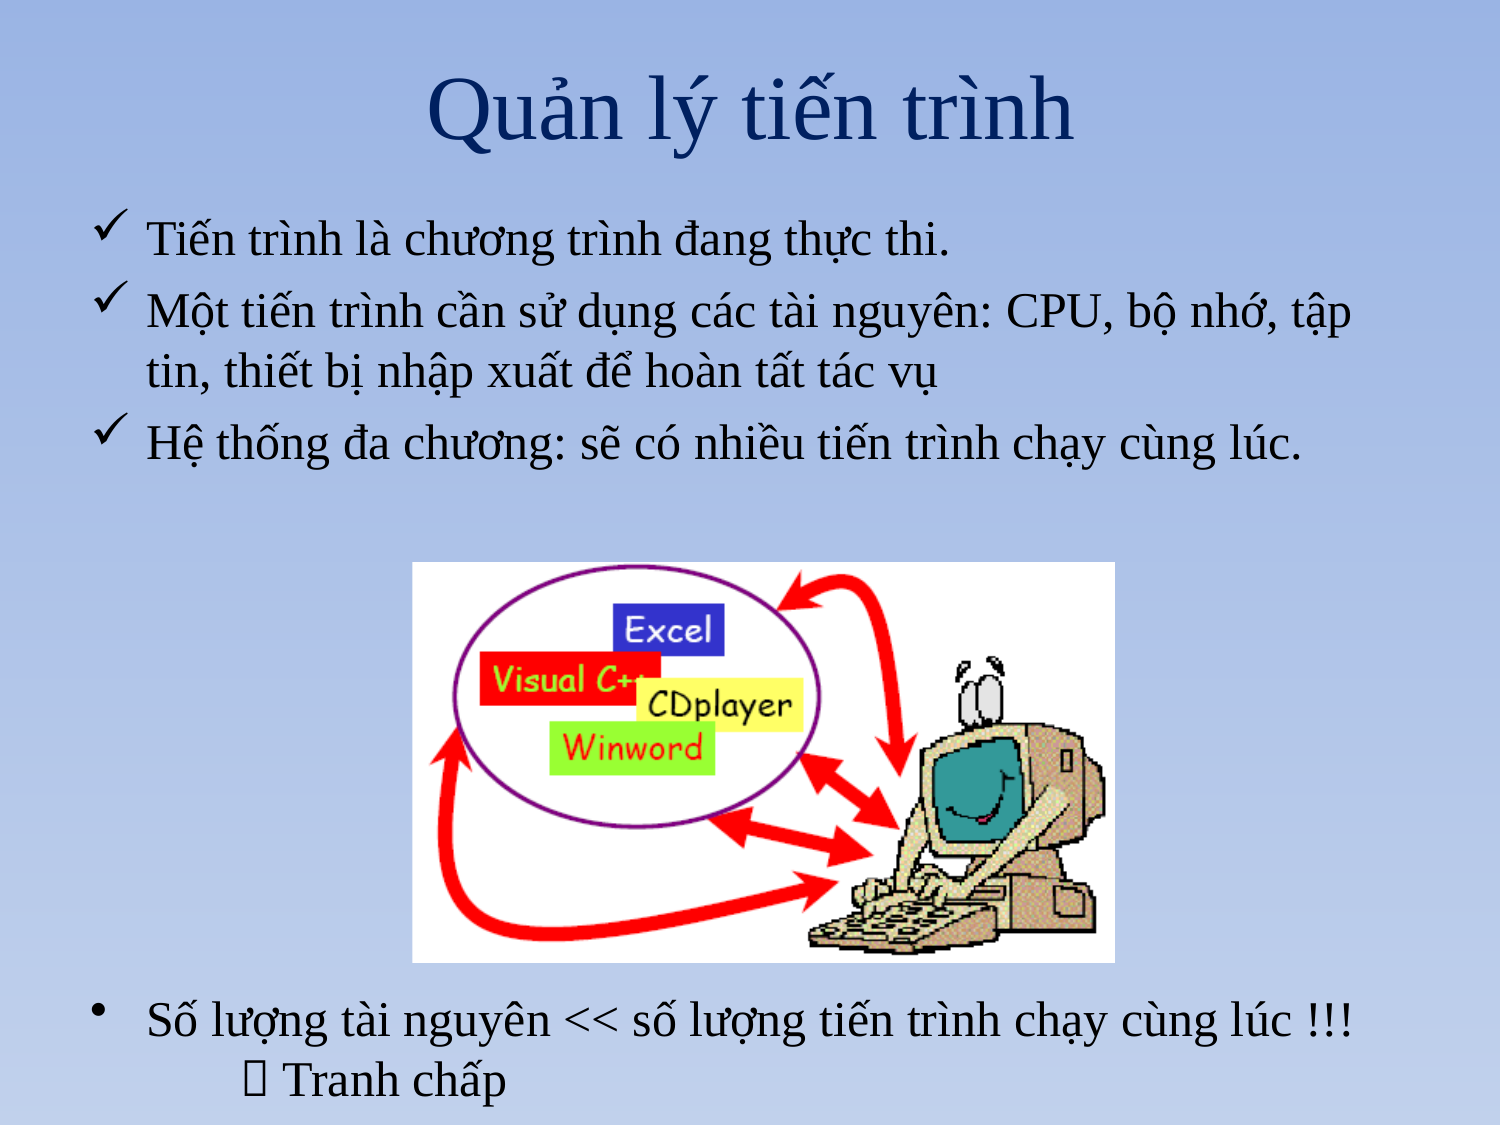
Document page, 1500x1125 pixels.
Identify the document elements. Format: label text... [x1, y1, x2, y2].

text_box Tiến trình là chương trình đang thực thi. Một tiến trình cần sử dụng các tài nguyên: CPU, bộ nhớ, tập tin, thiết bị nhập xuất để hoàn tất tác vụ Hệ thống đa chương: sẽ có nhiều tiến trình chạy cùng lúc. [87, 197, 1354, 470]
title Quản lý tiến trình [75, 6, 1425, 197]
text_box Số lượng tài nguyên << số lượng tiến trình chạy cùng lúc !!!  Tranh chấp [87, 983, 1356, 1106]
text_box [412, 562, 1115, 963]
